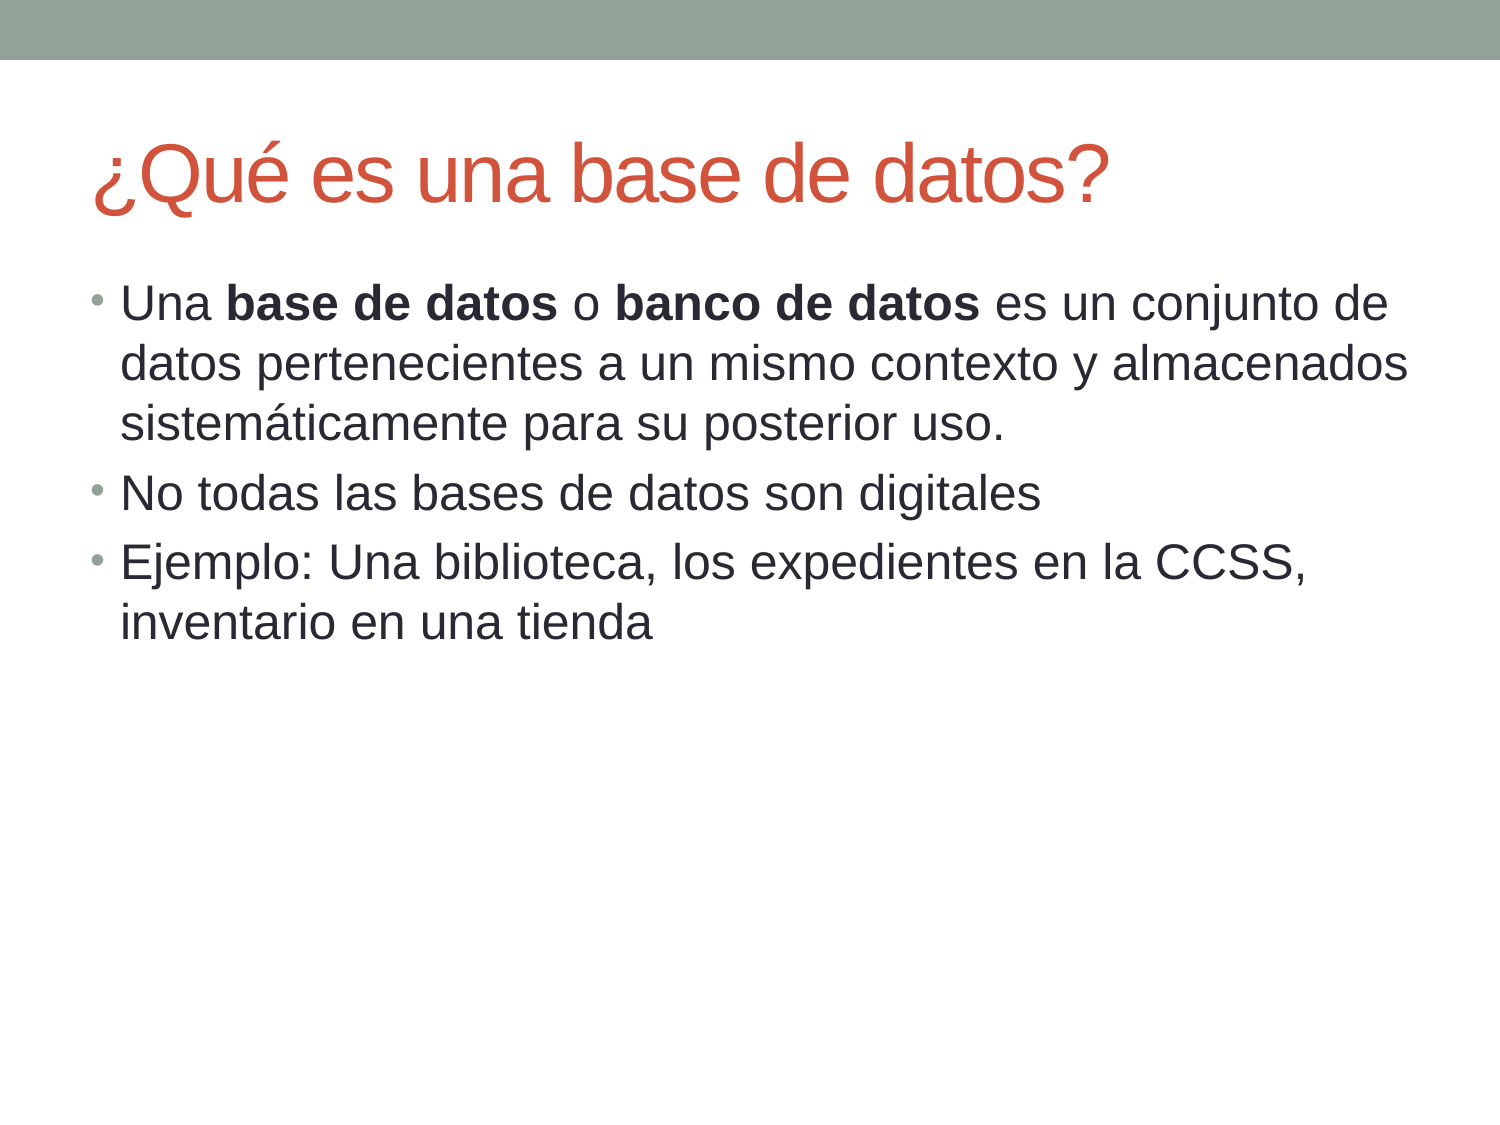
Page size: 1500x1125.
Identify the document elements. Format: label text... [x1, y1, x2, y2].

title ¿Qué es una base de datos? [75, 87, 1425, 250]
list Una base de datos o banco de datos es un conjunto de datos pertenecientes a un mismo contexto y almacenados sistemáticamente para su posterior uso. No todas las bases de datos son digitales Ejemplo: Una biblioteca, los expedientes en la CCSS, inventario en una tienda [75, 262, 1425, 1063]
